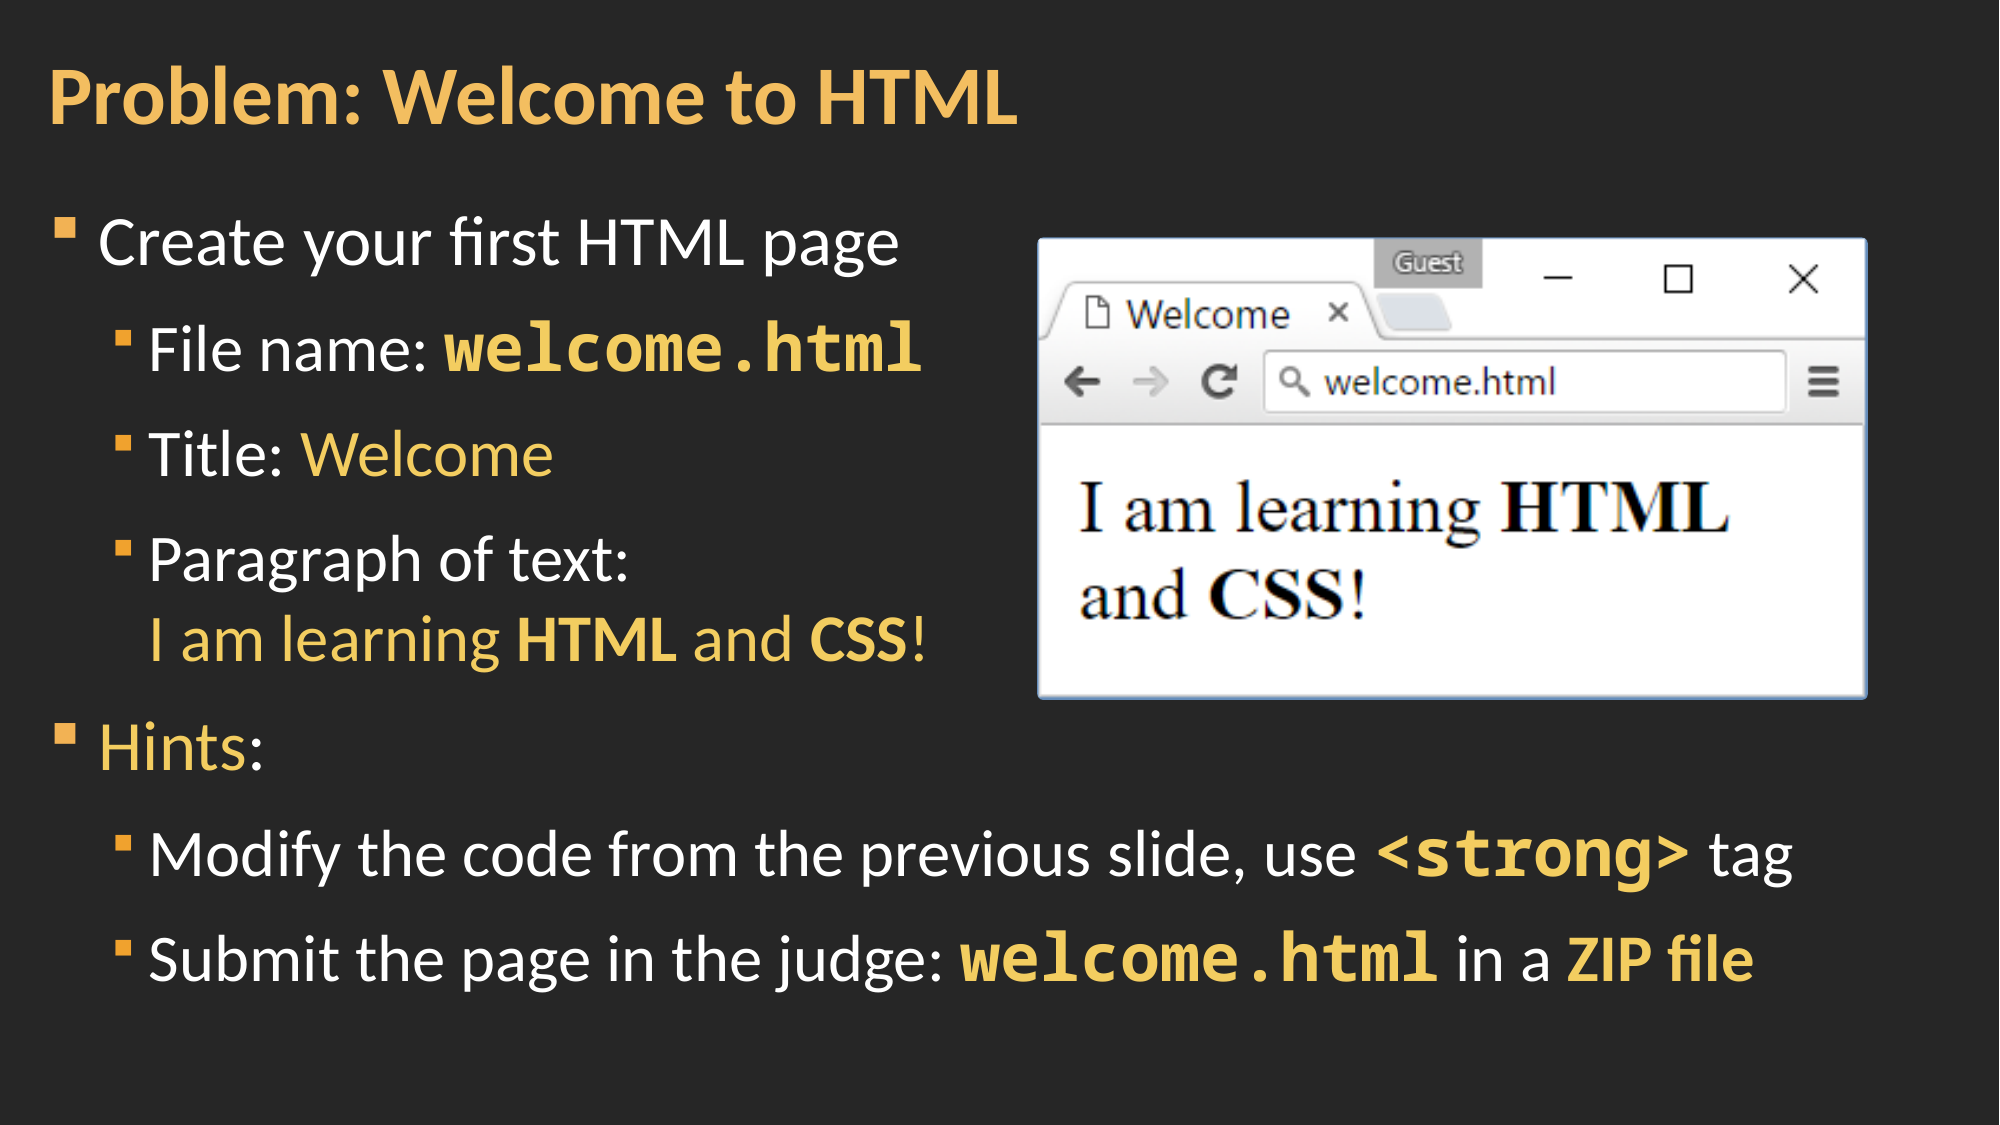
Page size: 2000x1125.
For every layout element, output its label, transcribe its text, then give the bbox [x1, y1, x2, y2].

list Create your first HTML page File name: welcome.html Title: Welcome Paragraph of text: I am learning HTML and CSS! Hints: Modify the code from the previous slide, use <strong> tag Submit the page in the judge: welcome.html in a ZIP file [31, 188, 1938, 1103]
title Problem: Welcome to HTML [30, 6, 1602, 189]
picture [1037, 237, 1868, 700]
